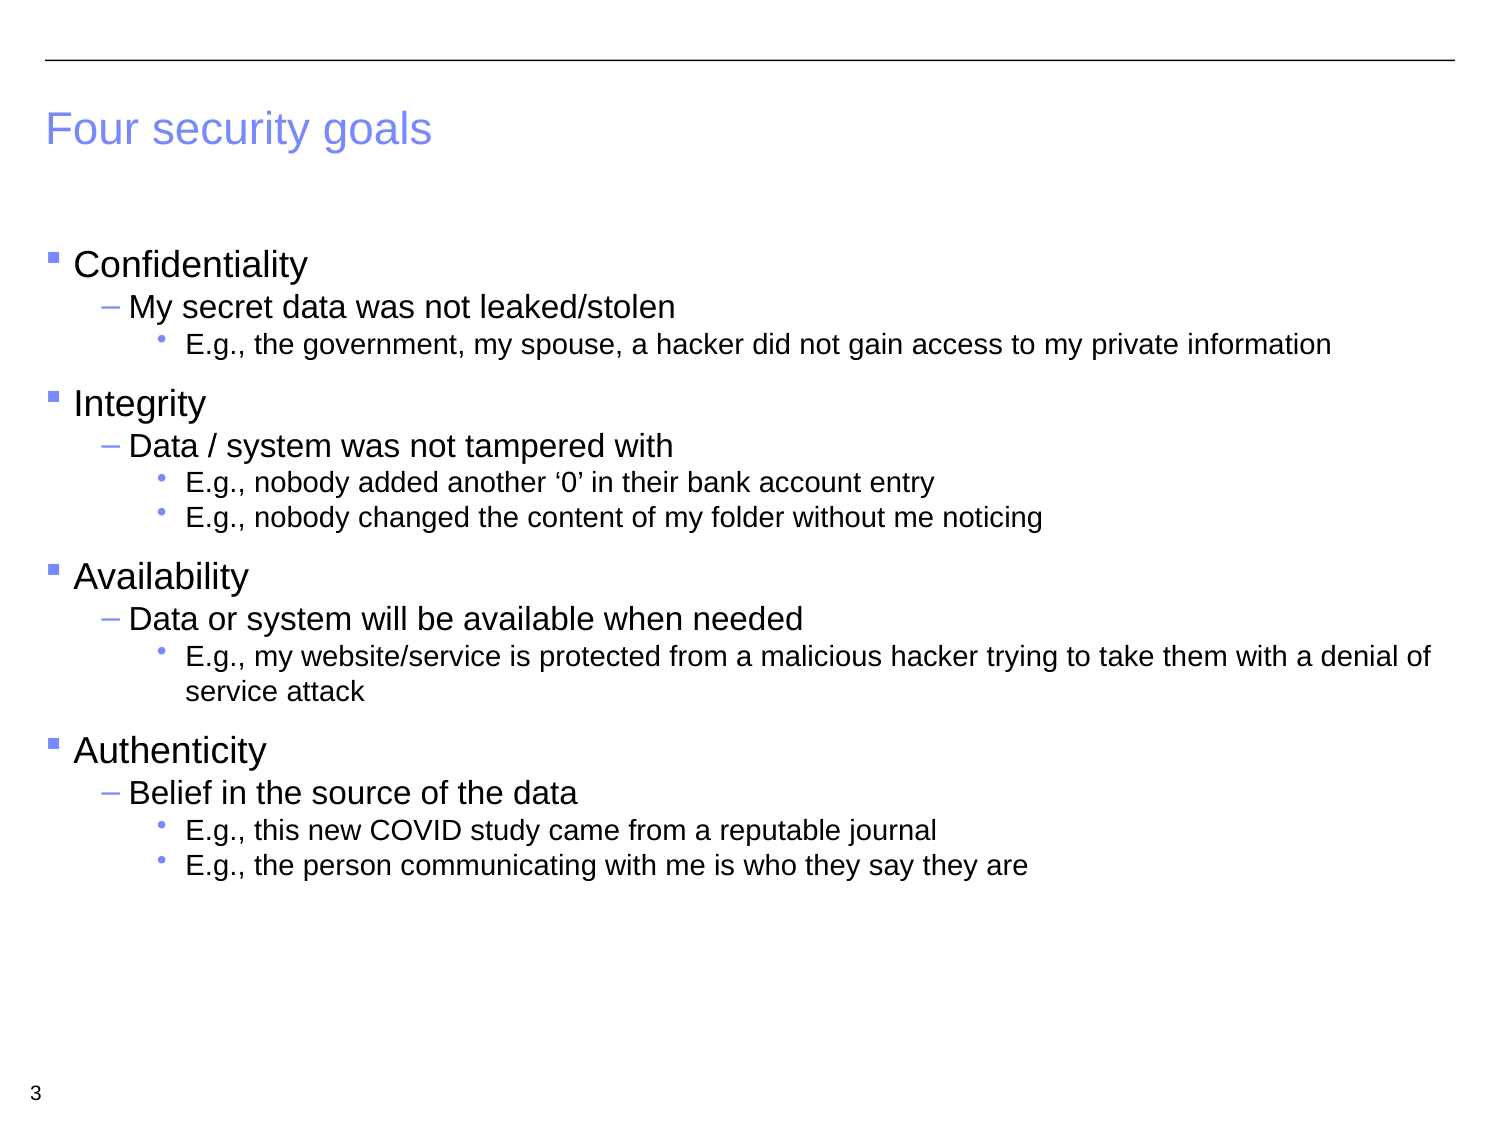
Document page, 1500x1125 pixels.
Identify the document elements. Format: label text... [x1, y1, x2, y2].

title Four security goals [29, 97, 1455, 173]
list Confidentiality My secret data was not leaked/stolen E.g., the government, my spouse, a hacker did not gain access to my private information Integrity Data / system was not tampered with E.g., nobody added another ‘0’ in their bank account entry E.g., nobody changed the content of my folder without me noticing Availability Data or system will be available when needed E.g., my website/service is protected from a malicious hacker trying to take them with a denial of service attack Authenticity Belief in the source of the data E.g., this new COVID study came from a reputable journal E.g., the person communicating with me is who they say they are [29, 232, 1455, 1043]
slide_number 3 [15, 1072, 76, 1103]
